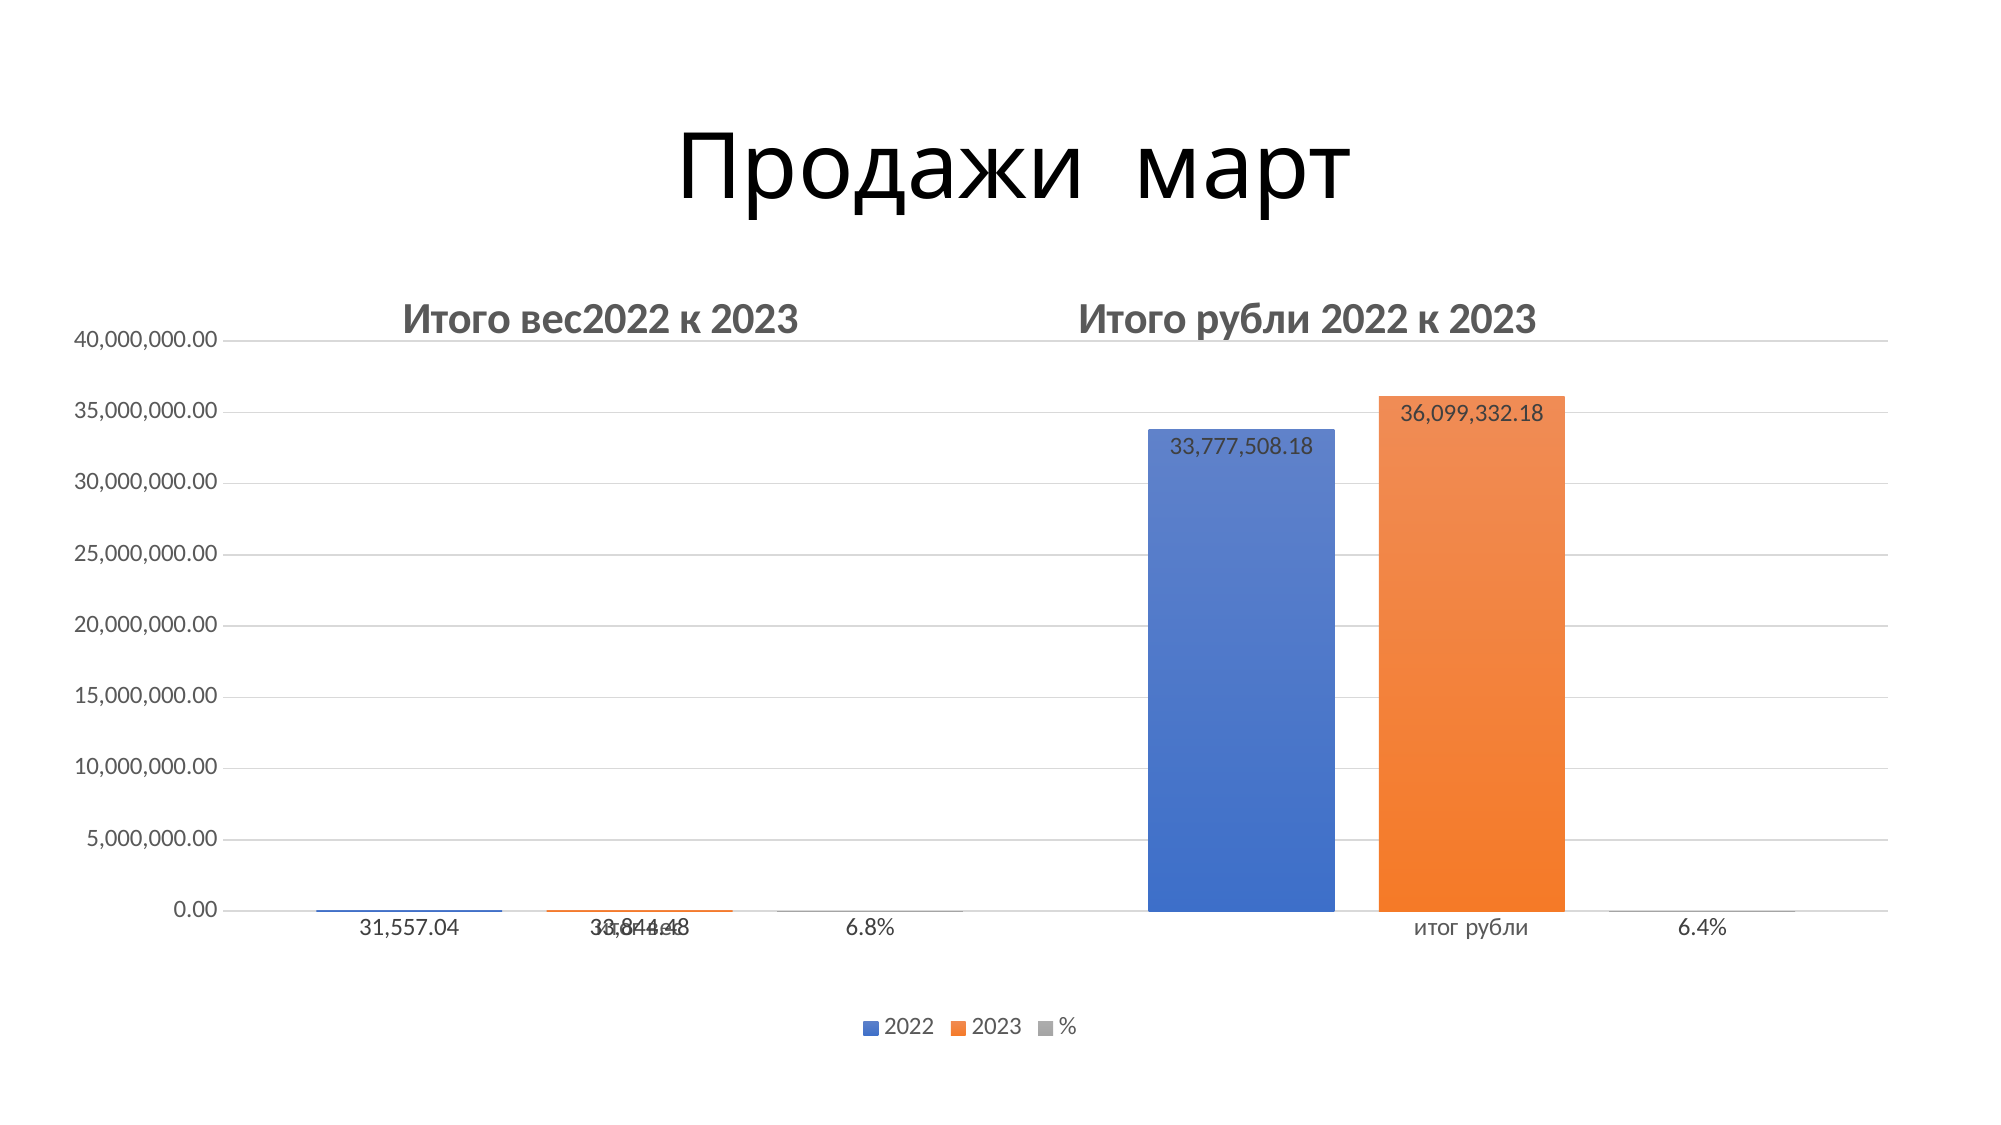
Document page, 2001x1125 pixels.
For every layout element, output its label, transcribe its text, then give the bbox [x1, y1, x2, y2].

title Продажи март [137, 59, 1863, 263]
chart [42, 263, 1898, 1048]
